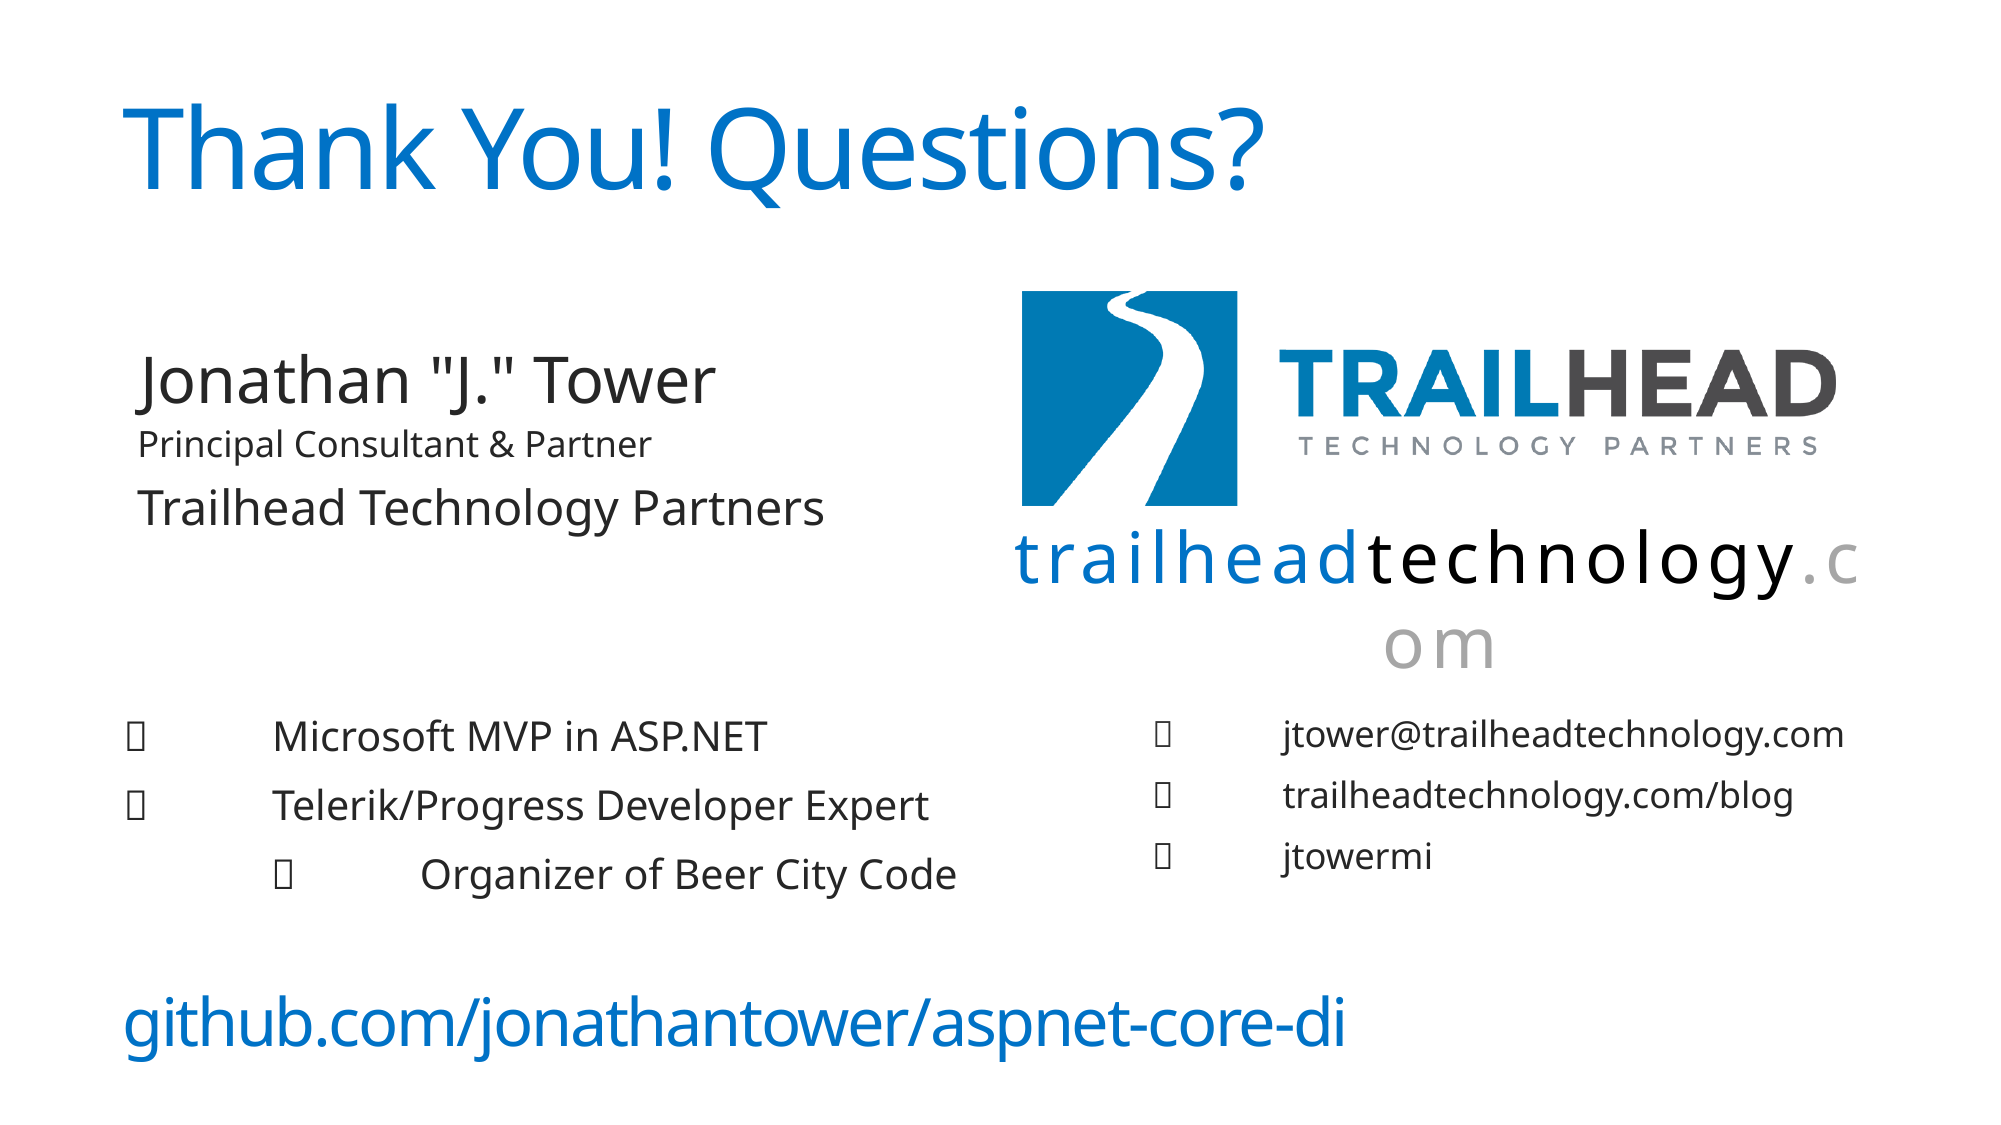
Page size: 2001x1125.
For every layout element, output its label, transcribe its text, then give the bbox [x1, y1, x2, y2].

text_box  jtower@trailheadtechnology.com  trailheadtechnology.com/blog  jtowermi [1006, 710, 1875, 932]
text_box  Microsoft MVP in ASP.NET  Telerik/Progress Developer Expert  Organizer of Beer City Code [107, 710, 977, 932]
list Jonathan "J." Tower Principal Consultant & Partner Trailhead Technology Partners [107, 342, 925, 544]
text_box github.com/jonathantower/aspnet-core-di [107, 974, 1875, 1078]
text_box trailheadtechnology.com [998, 505, 1882, 691]
title Thank You! Questions? [107, 19, 1875, 291]
picture [1055, 290, 1836, 506]
